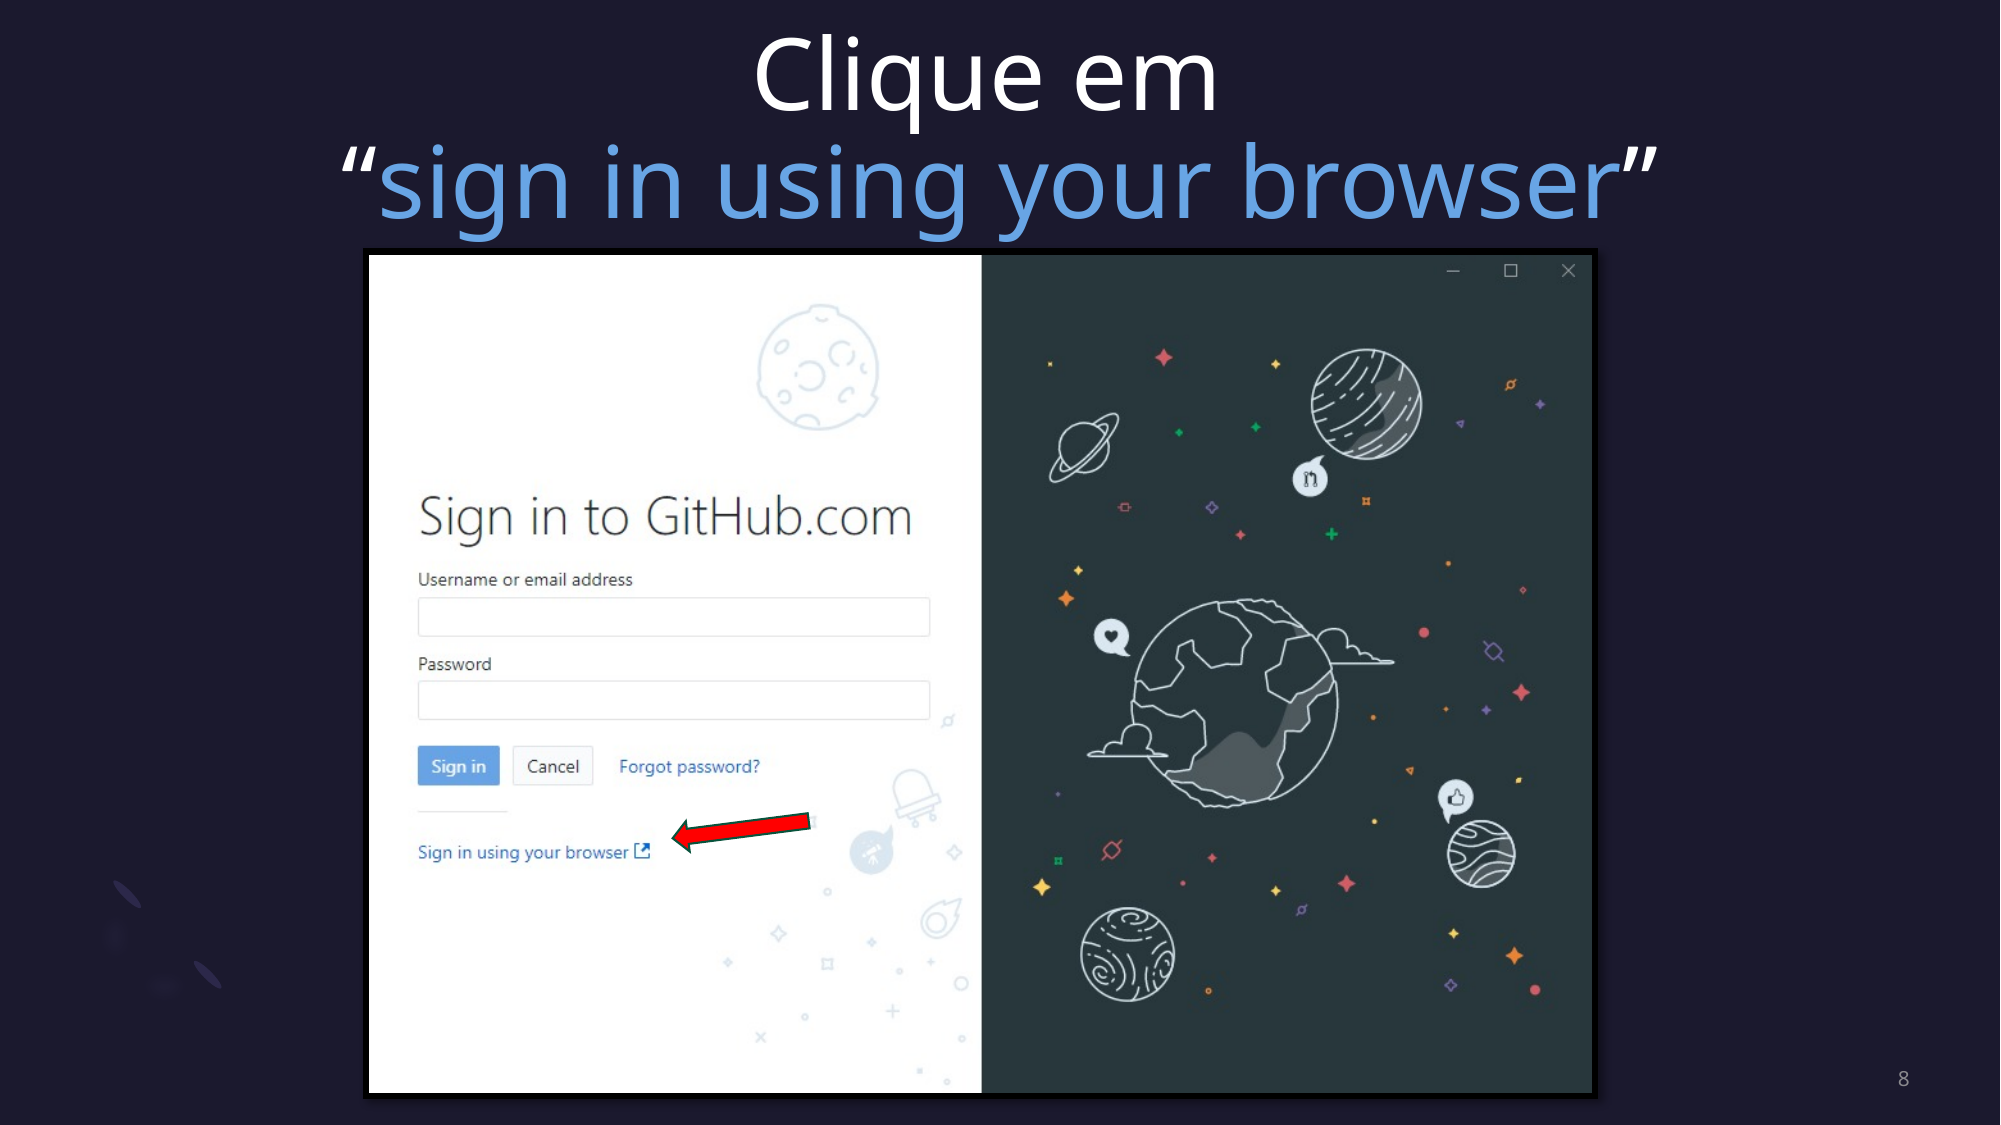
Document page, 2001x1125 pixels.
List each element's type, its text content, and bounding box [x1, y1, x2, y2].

title Clique em “sign in using your browser” [90, 23, 1910, 249]
slide_number 8 [1632, 1067, 1910, 1093]
picture [368, 254, 1593, 1093]
